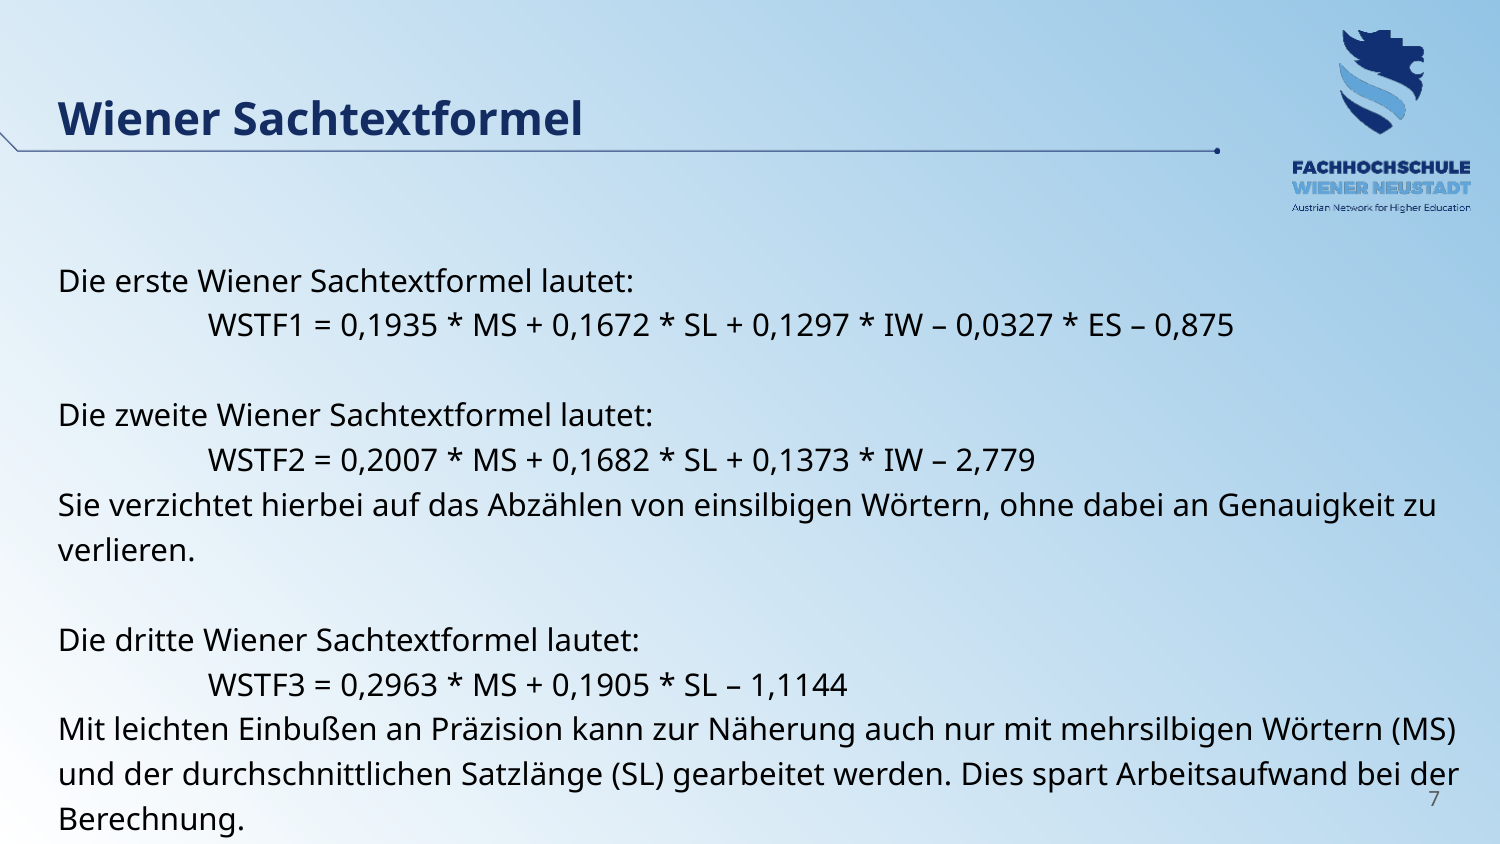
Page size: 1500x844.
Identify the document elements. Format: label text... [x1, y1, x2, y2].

picture [0, 79, 1220, 154]
list Wiener Sachtextformel [57, 95, 1222, 137]
list Die erste Wiener Sachtextformel lautet: WSTF1 = 0,1935 * MS + 0,1672 * SL + 0,1297 * IW – 0,0327 * ES – 0,875 Die zweite Wiener Sachtextformel lautet: WSTF2 = 0,2007 * MS + 0,1682 * SL + 0,1373 * IW – 2,779 Sie verzichtet hierbei auf das Abzählen von einsilbigen Wörtern, ohne dabei an Genauigkeit zu verlieren. Die dritte Wiener Sachtextformel lautet: WSTF3 = 0,2963 * MS + 0,1905 * SL – 1,1144 Mit leichten Einbußen an Präzision kann zur Näherung auch nur mit mehrsilbigen Wörtern (MS) und der durchschnittlichen Satzlänge (SL) gearbeitet werden. Dies spart Arbeitsaufwand bei der Berechnung. [57, 253, 1471, 761]
picture [1292, 30, 1471, 213]
